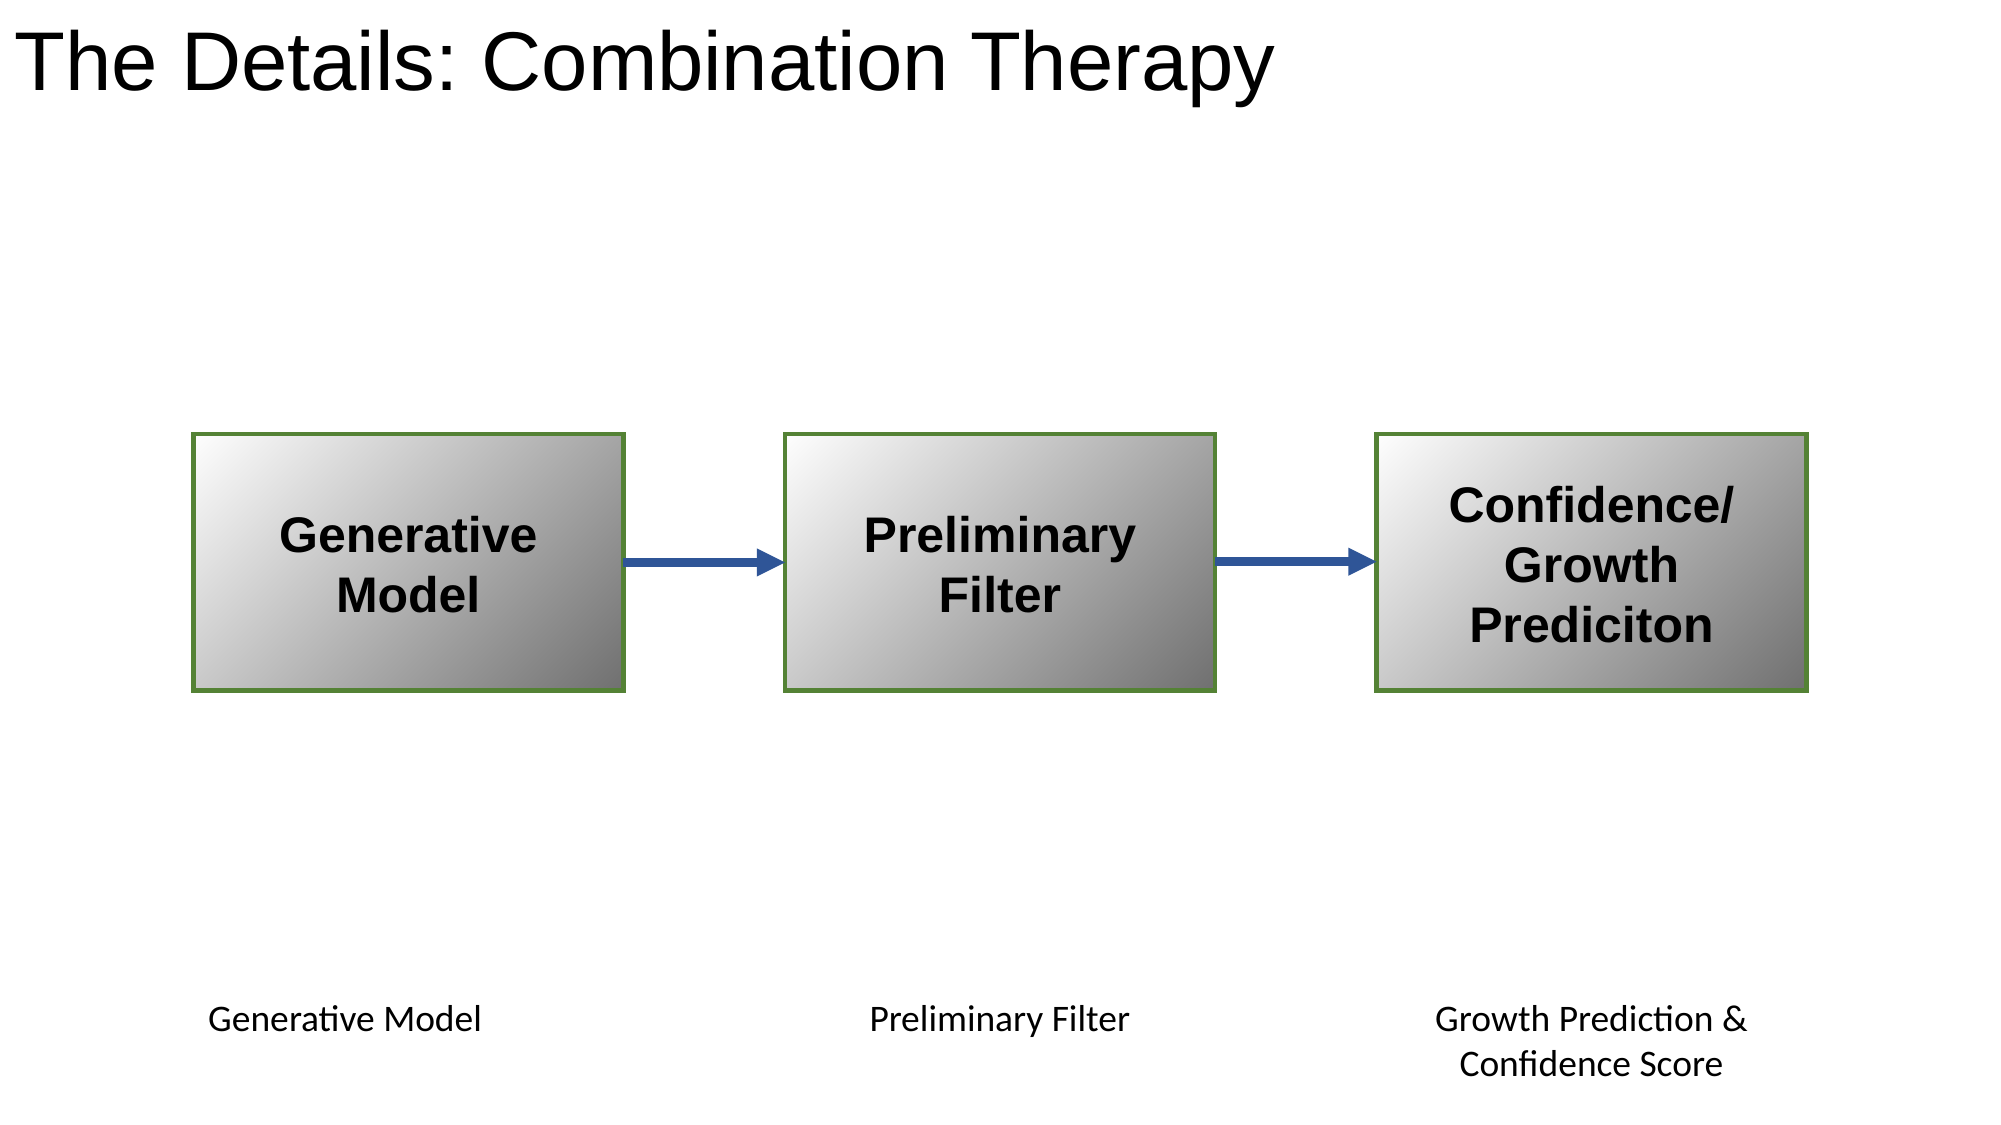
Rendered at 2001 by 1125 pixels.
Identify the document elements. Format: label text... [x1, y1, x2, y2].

text_box Generative Model [192, 433, 624, 692]
text_box Preliminary Filter [784, 433, 1216, 692]
text_box Generative Model [193, 986, 624, 1047]
text_box Growth Prediction & Confidence Score [1376, 986, 1807, 1092]
text_box The Details: Combination Therapy [0, 0, 2000, 115]
text_box Confidence/ Growth Prediciton [1375, 433, 1808, 692]
text_box Preliminary Filter [784, 986, 1215, 1047]
